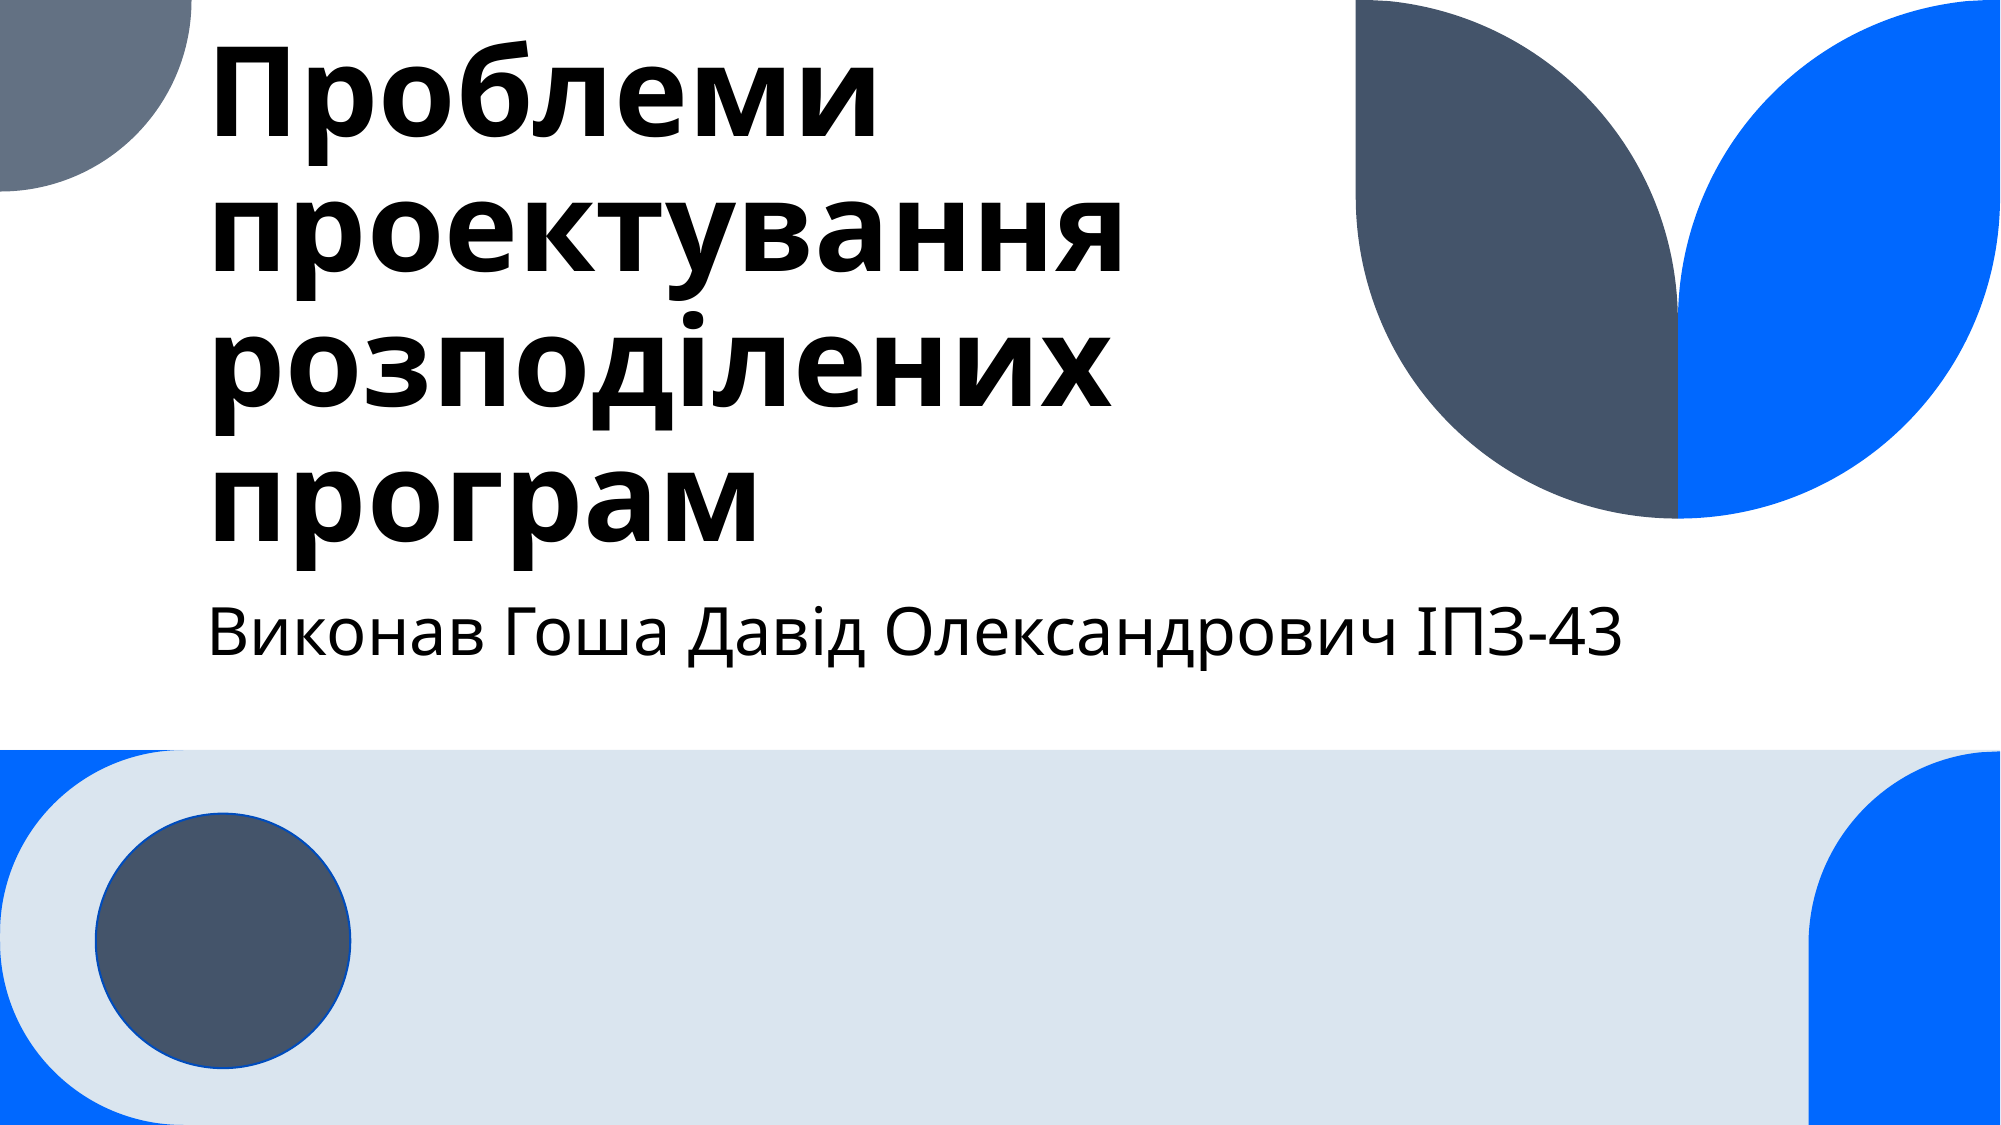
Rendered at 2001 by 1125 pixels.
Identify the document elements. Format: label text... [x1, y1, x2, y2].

subtitle Виконав Гоша Давід Олександрович ІПЗ-43 [191, 590, 1750, 724]
title Проблеми проектування розподiлених програм [191, 184, 1714, 576]
